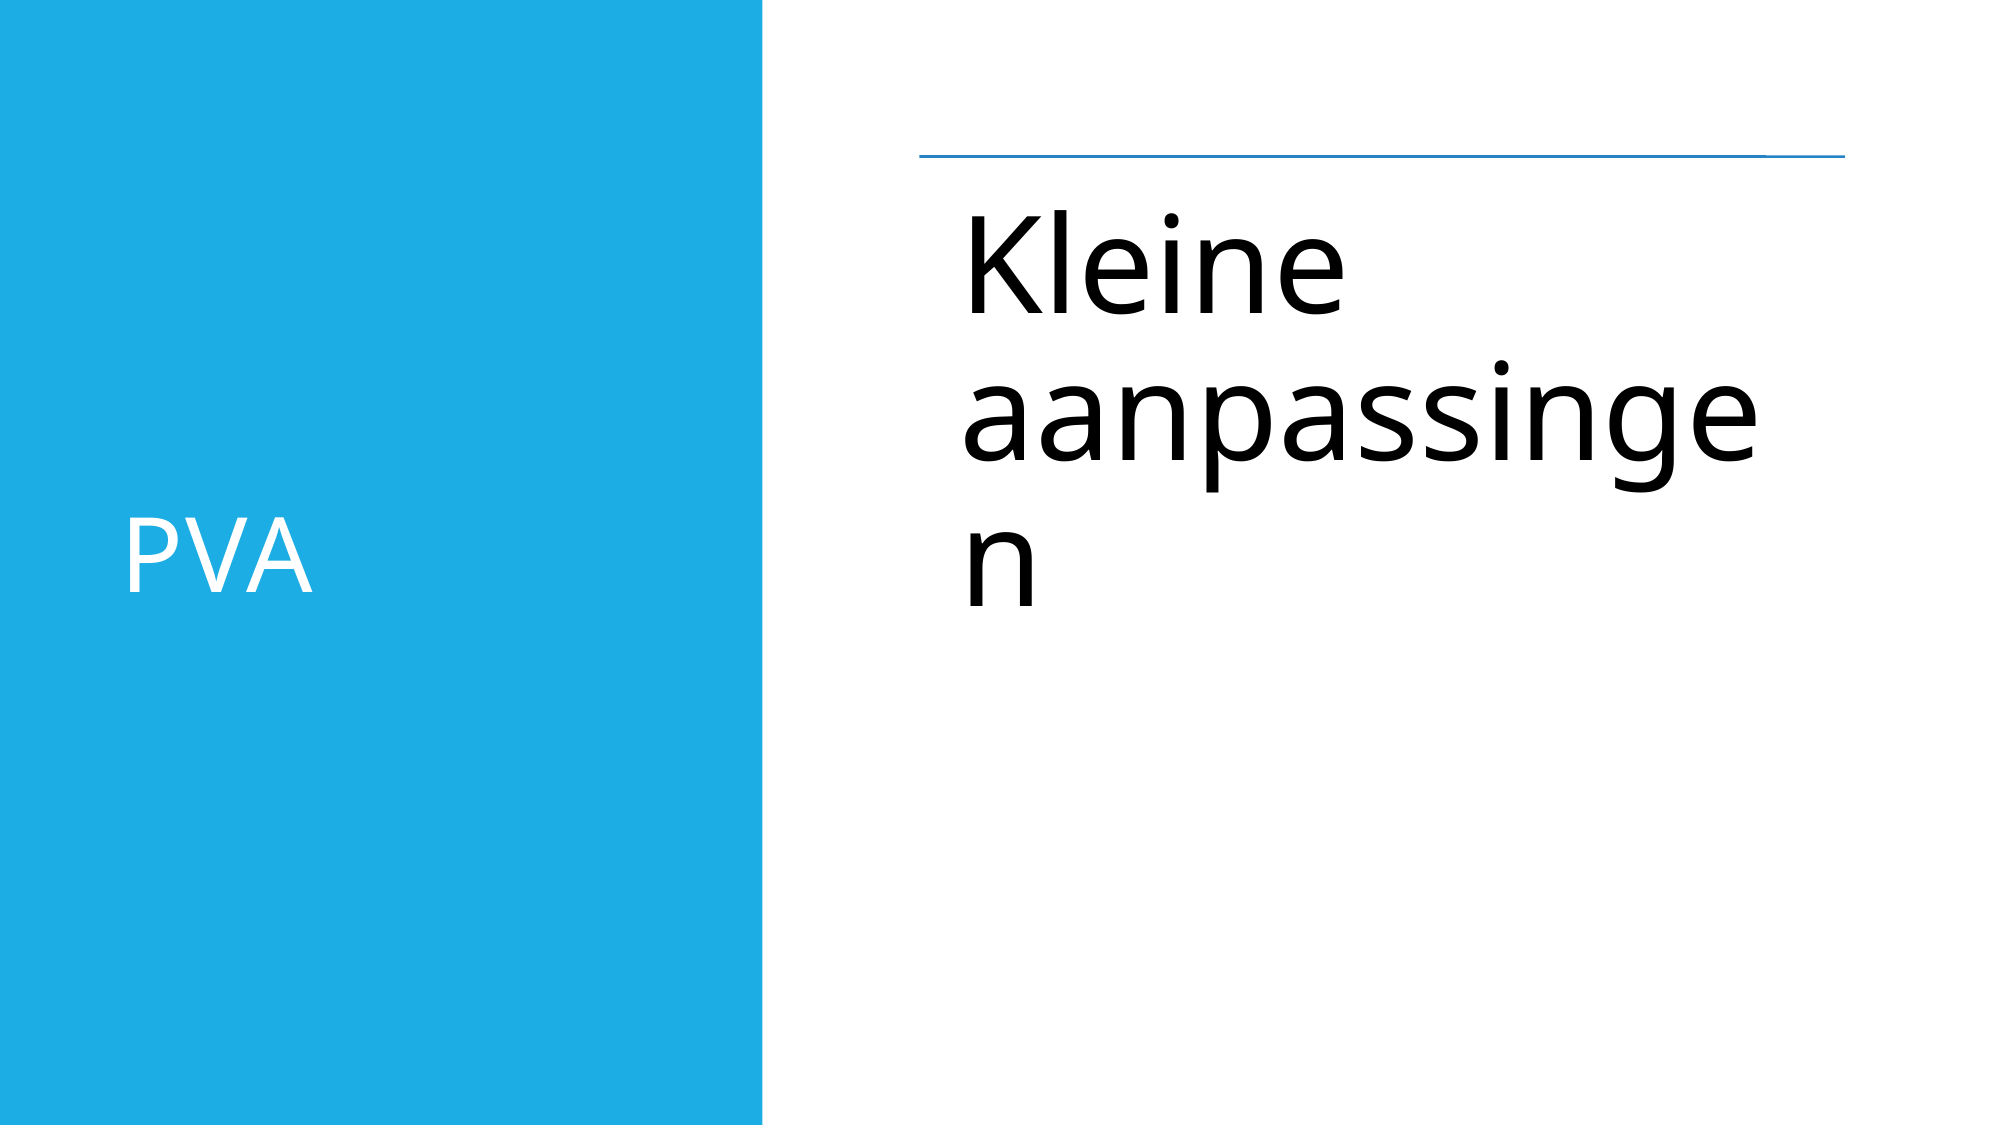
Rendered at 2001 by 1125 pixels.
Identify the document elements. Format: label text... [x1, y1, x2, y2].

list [918, 156, 1845, 964]
title PVA [105, 105, 666, 1020]
text_box [0, 0, 764, 1125]
